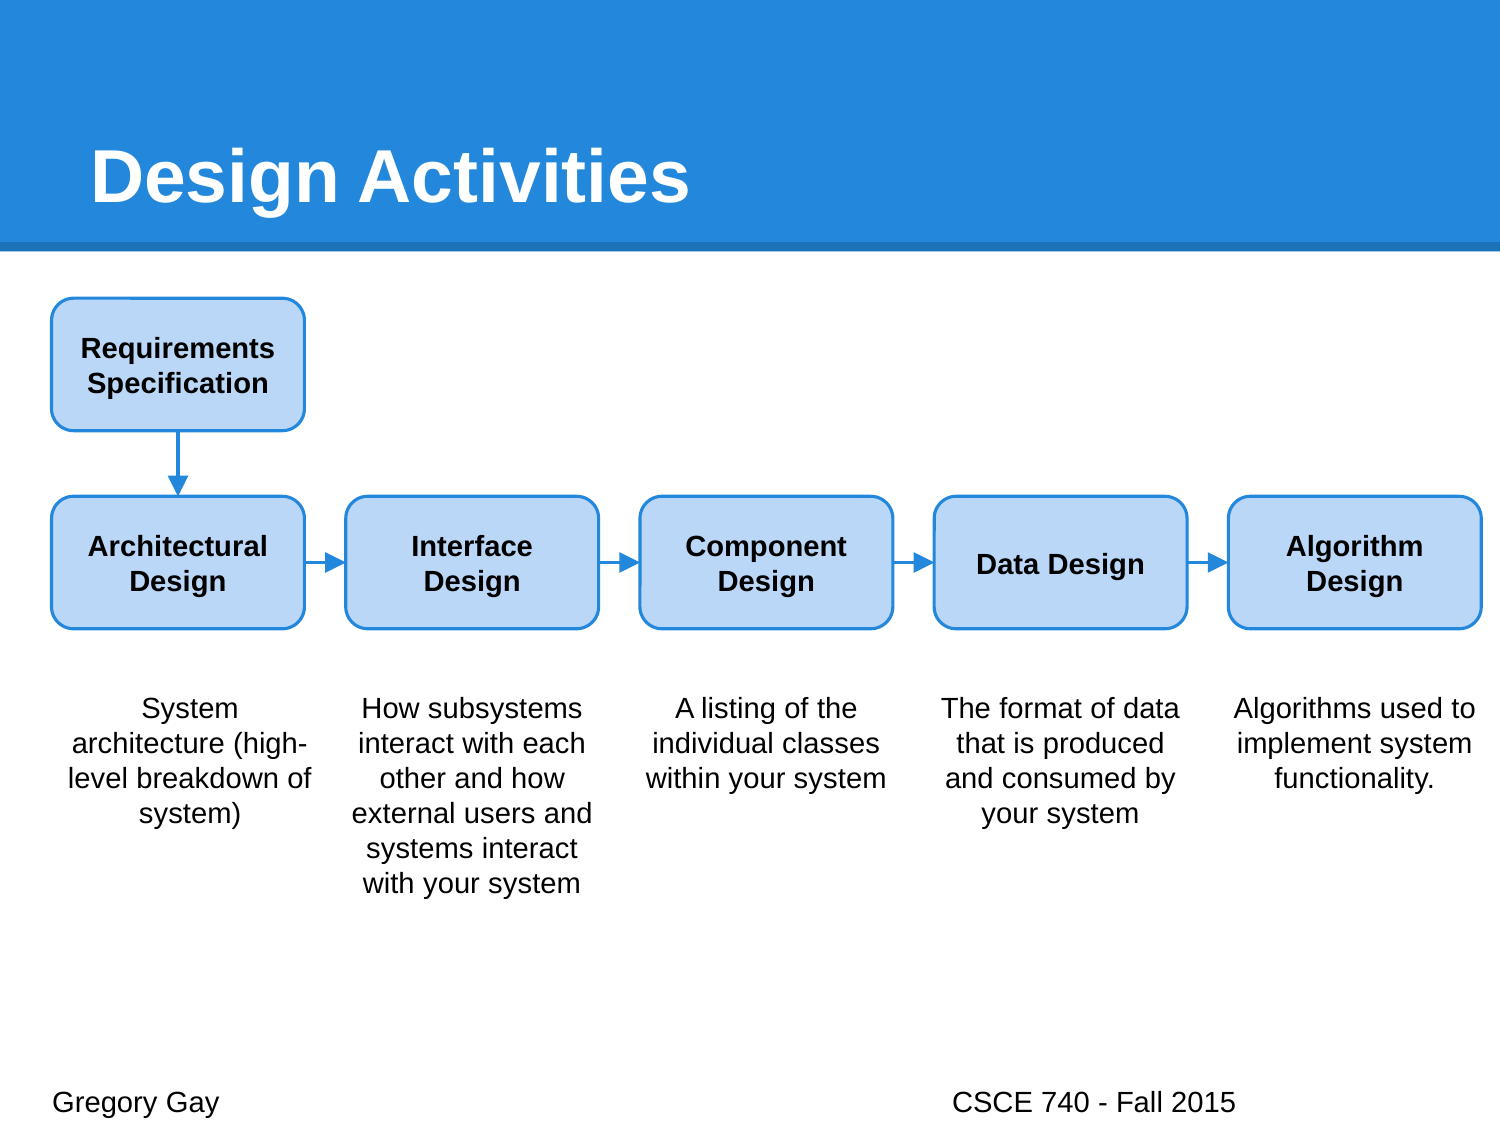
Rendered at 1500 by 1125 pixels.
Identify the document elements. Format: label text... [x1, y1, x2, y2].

text_box System architecture (high-level breakdown of system) [51, 674, 329, 792]
text_box Gregory Gay CSCE 740 - Fall 2015 6 [37, 1068, 1463, 1114]
text_box A listing of the individual classes within your system [627, 674, 905, 792]
text_box Component Design [639, 496, 893, 629]
text_box Algorithms used to implement system functionality. [1216, 674, 1494, 792]
text_box Data Design [934, 496, 1188, 629]
text_box Architectural Design [51, 496, 305, 629]
title Design Activities [75, 45, 1425, 233]
text_box Requirements Specification [51, 298, 305, 431]
text_box Algorithm Design [1228, 496, 1482, 629]
text_box The format of data that is produced and consumed by your system [922, 674, 1200, 792]
text_box Interface Design [345, 496, 599, 629]
text_box How subsystems interact with each other and how external users and systems interact with your system [333, 674, 611, 792]
